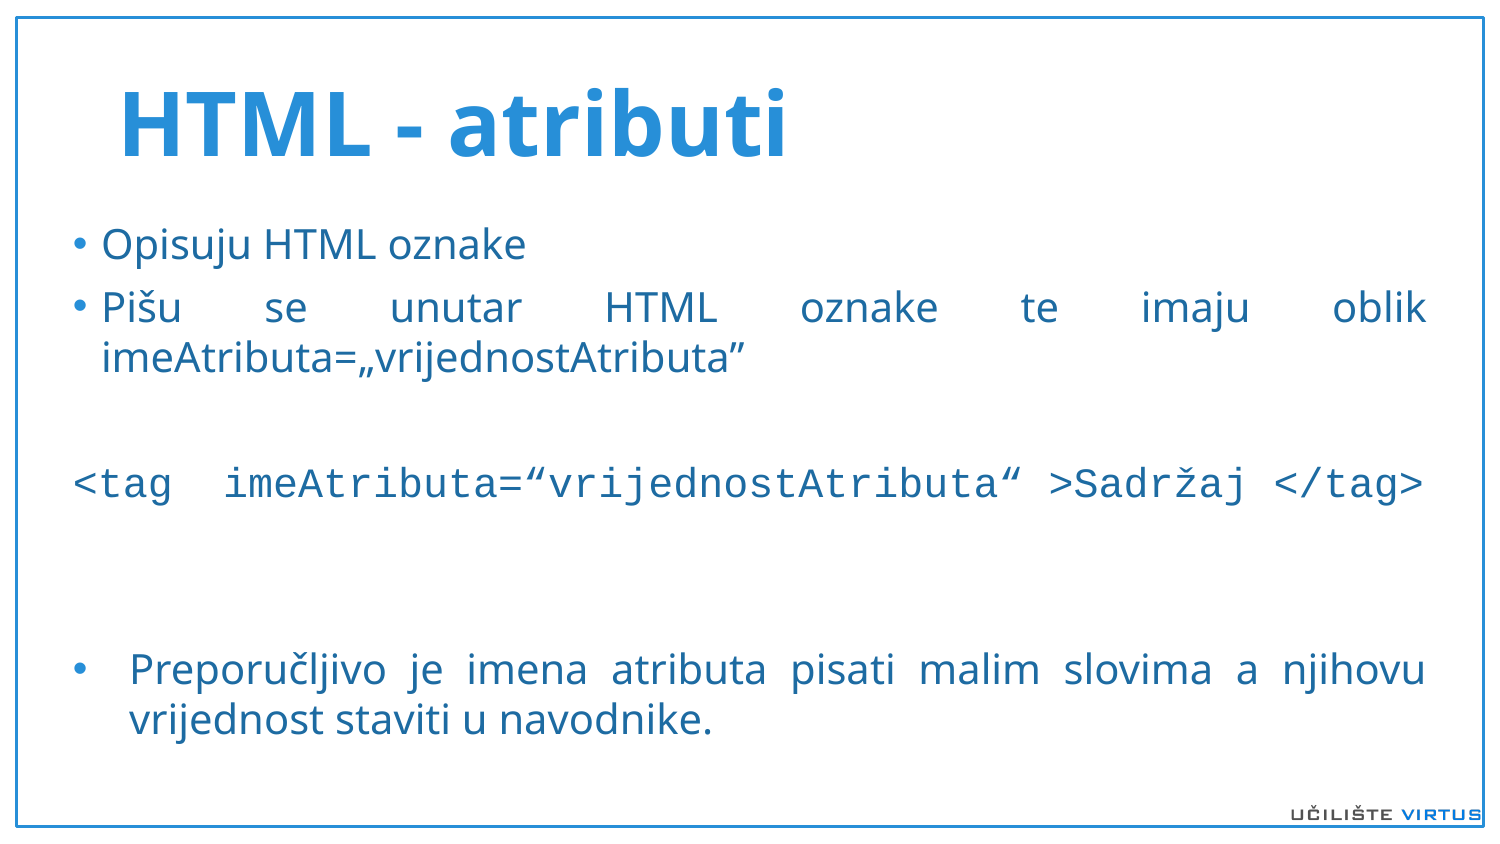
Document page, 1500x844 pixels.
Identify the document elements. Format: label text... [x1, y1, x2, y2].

title HTML - atributi [102, 51, 1367, 168]
subtitle Opisuju HTML oznake Pišu se unutar HTML oznake te imaju oblik imeAtributa=„vrijednostAtributa” <tag imeAtributa=“vrijednostAtributa“ >Sadržaj </tag> Preporučljivo je imena atributa pisati malim slovima a njihovu vrijednost staviti u navodnike. [57, 202, 1443, 803]
picture [1286, 802, 1487, 825]
